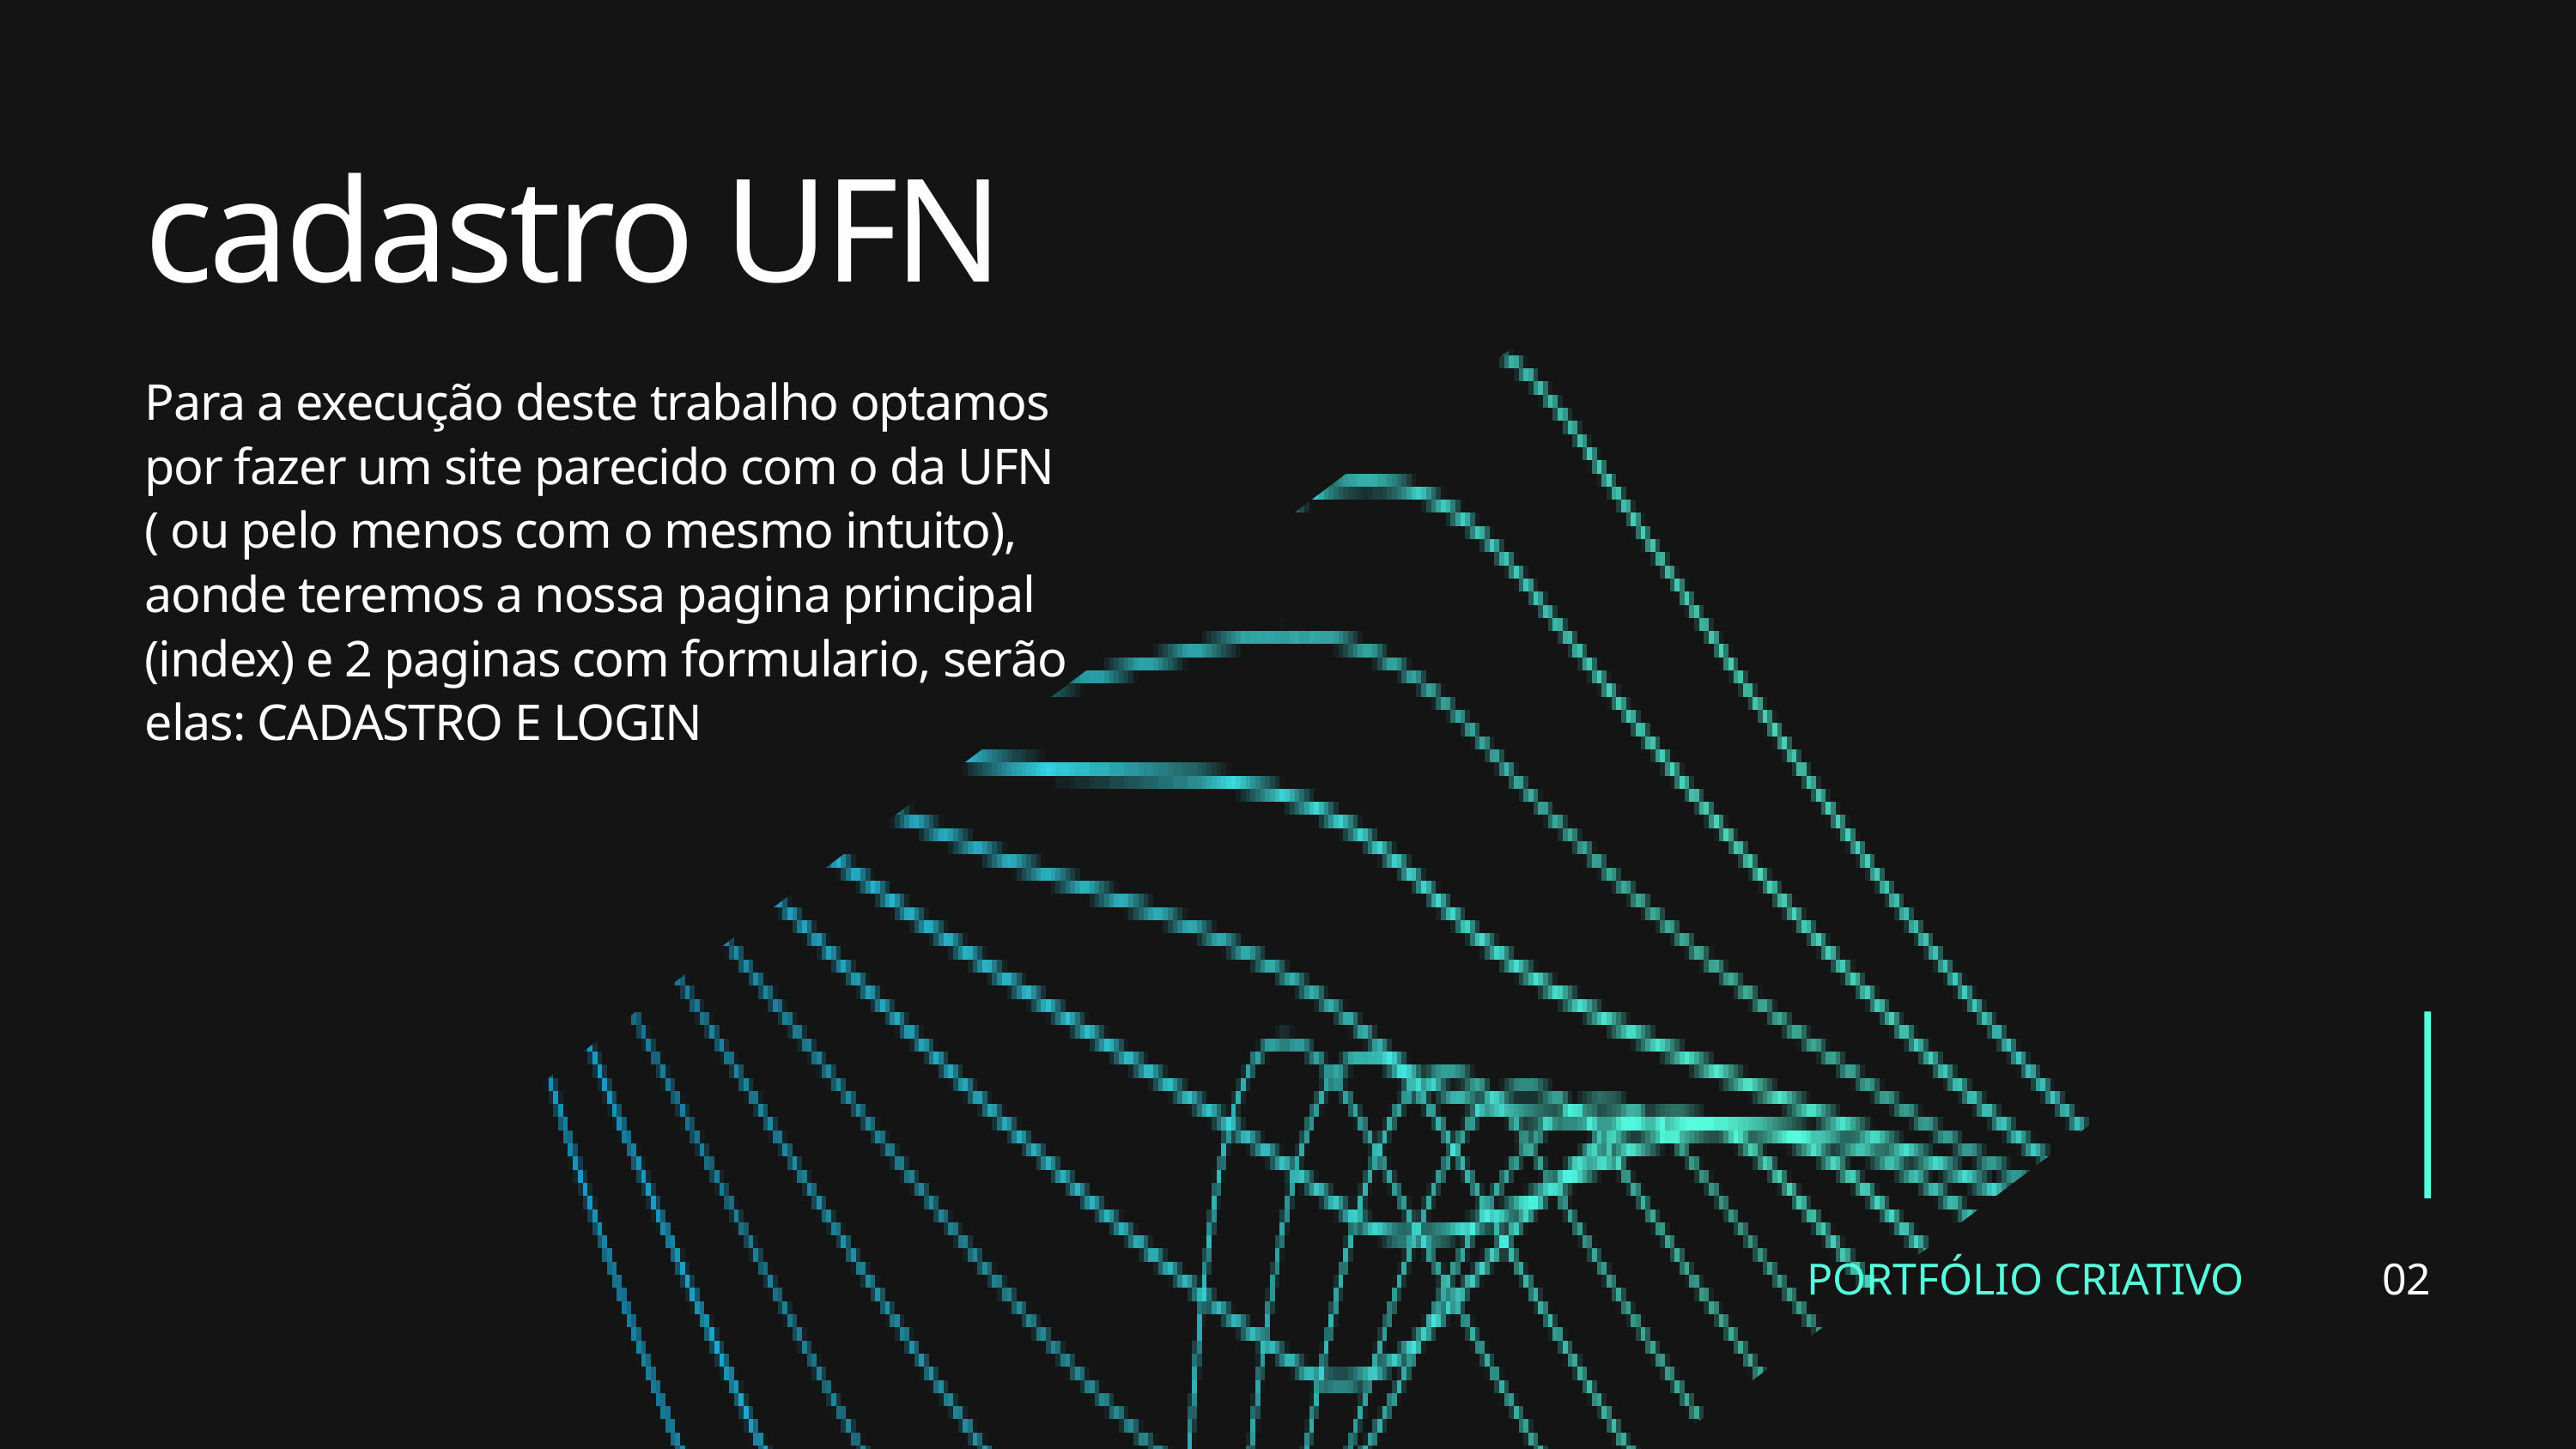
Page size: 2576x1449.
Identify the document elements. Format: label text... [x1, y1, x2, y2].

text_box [2343, 1011, 2432, 1304]
text_box [144, 0, 2576, 1449]
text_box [144, 144, 1321, 700]
text_box PORTFÓLIO CRIATIVO [1662, 1256, 2245, 1304]
